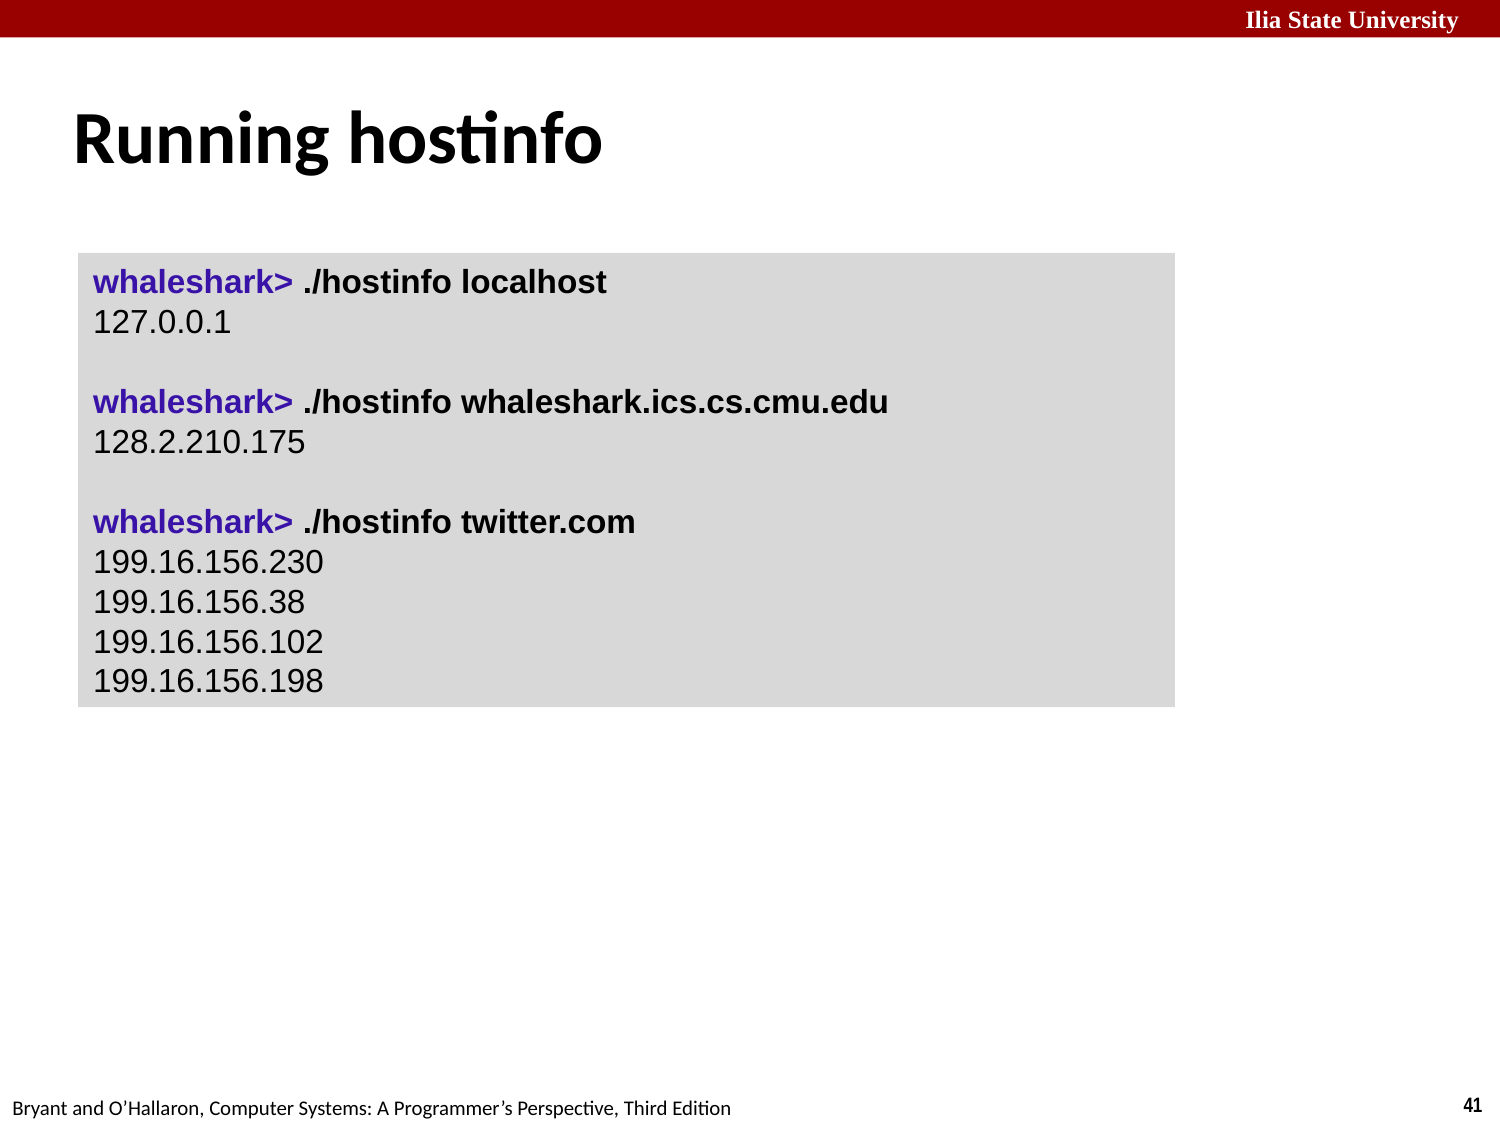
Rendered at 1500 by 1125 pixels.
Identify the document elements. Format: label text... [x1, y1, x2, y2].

title Running hostinfo [58, 71, 1304, 197]
text_box whaleshark> ./hostinfo localhost 127.0.0.1 whaleshark> ./hostinfo whaleshark.ics.cs.cmu.edu 128.2.210.175 whaleshark> ./hostinfo twitter.com 199.16.156.230 199.16.156.38 199.16.156.102 199.16.156.198 [78, 252, 1175, 708]
